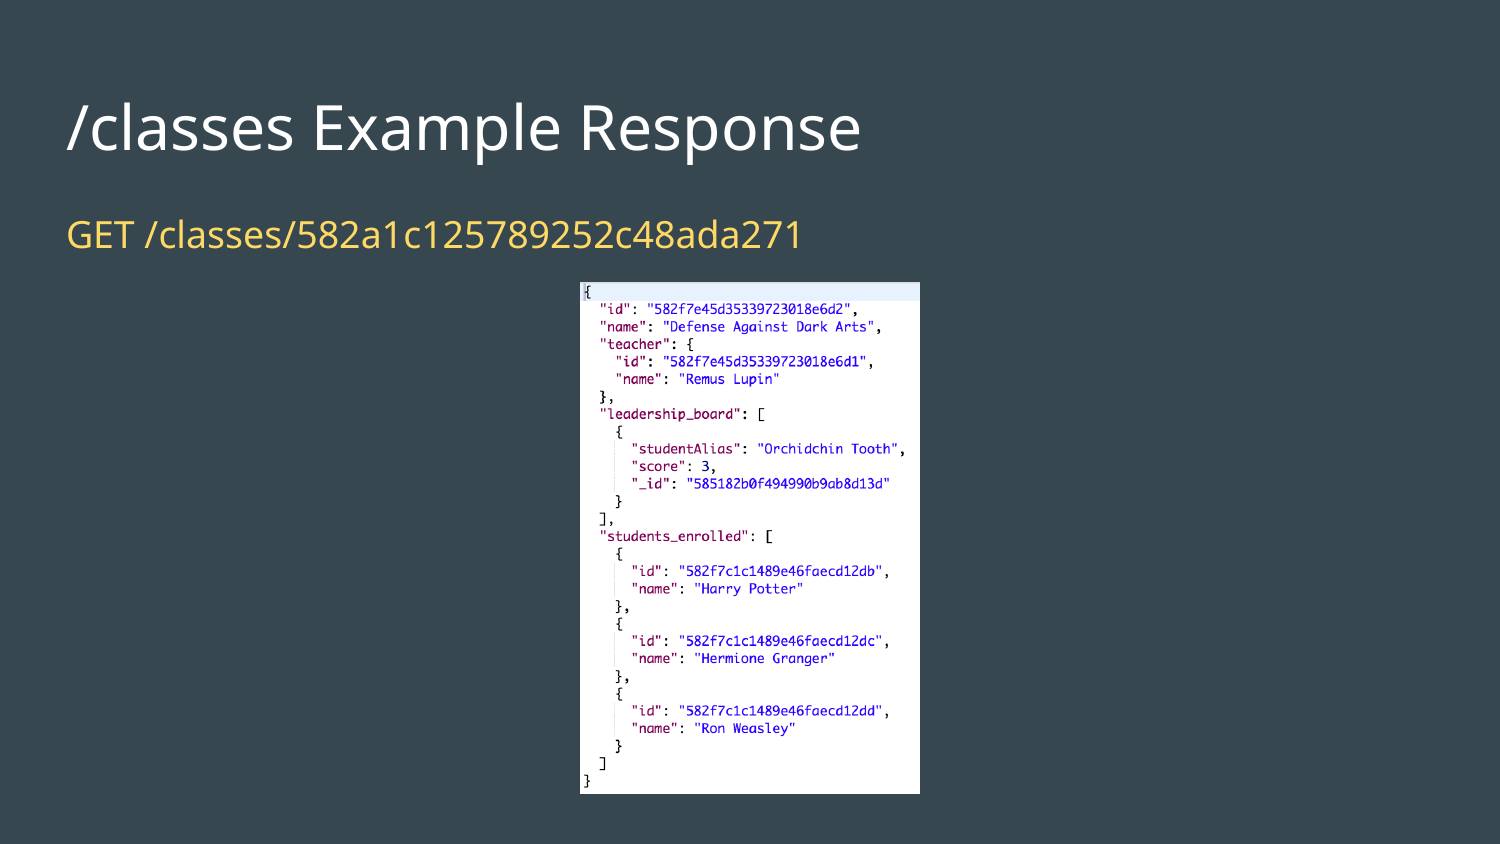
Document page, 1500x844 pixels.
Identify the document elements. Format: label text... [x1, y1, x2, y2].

title /classes Example Response [51, 72, 1449, 167]
text_box GET /classes/582a1c125789252c48ada271 [51, 189, 1449, 283]
picture [580, 282, 920, 794]
